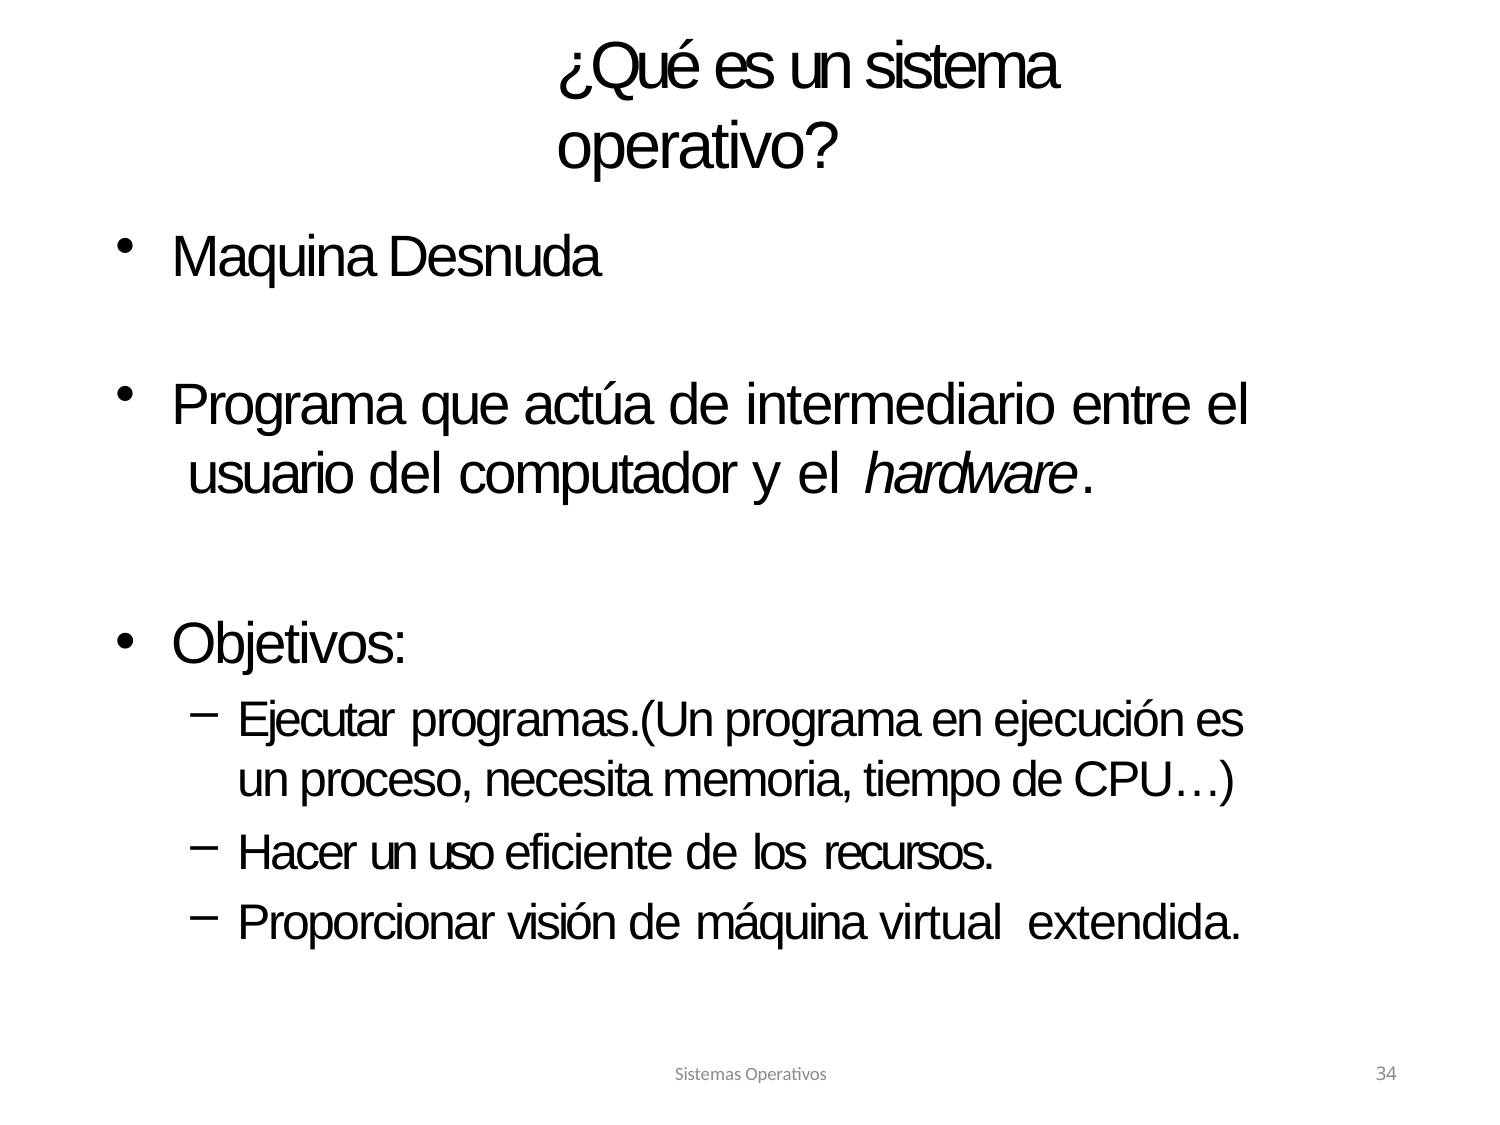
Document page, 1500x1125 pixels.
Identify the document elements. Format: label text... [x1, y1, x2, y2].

title ¿Qué es un sistema operativo? [554, 5, 1361, 196]
footer Sistemas Operativos [496, 950, 1004, 1125]
slide_number 34 [1059, 744, 1397, 1125]
text_box Maquina Desnuda Programa que actúa de intermediario entre el usuario del computador y el hardware. Objetivos: Ejecutar programas.(Un programa en ejecución es un proceso, necesita memoria, tiempo de CPU…) Hacer un uso eficiente de los recursos. Proporcionar visión de máquina virtual extendida. [113, 213, 1250, 950]
